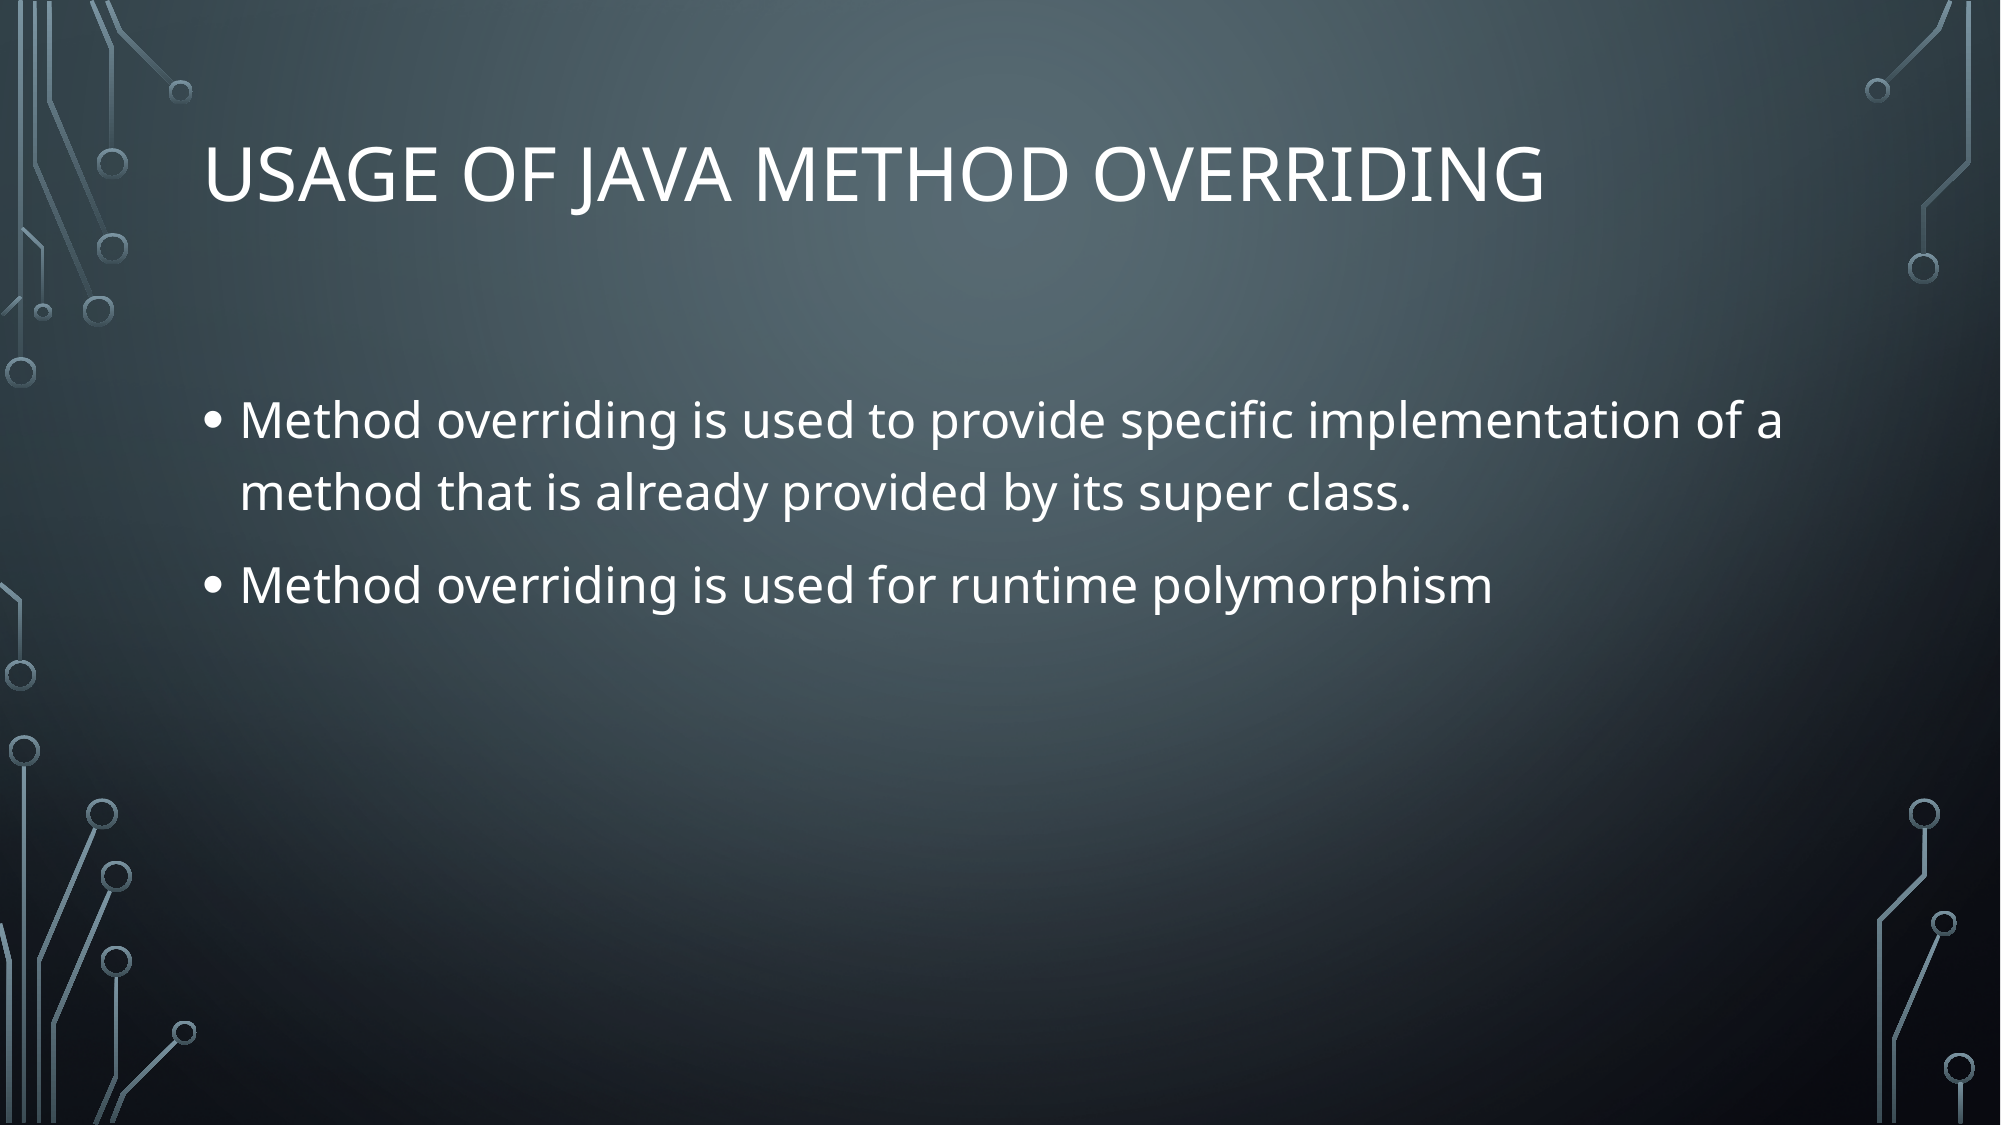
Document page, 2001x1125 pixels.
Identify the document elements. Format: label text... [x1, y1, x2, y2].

title Usage of Java Method Overriding [187, 101, 1813, 344]
list Method overriding is used to provide specific implementation of a method that is already provided by its super class. Method overriding is used for runtime polymorphism [187, 369, 1813, 950]
